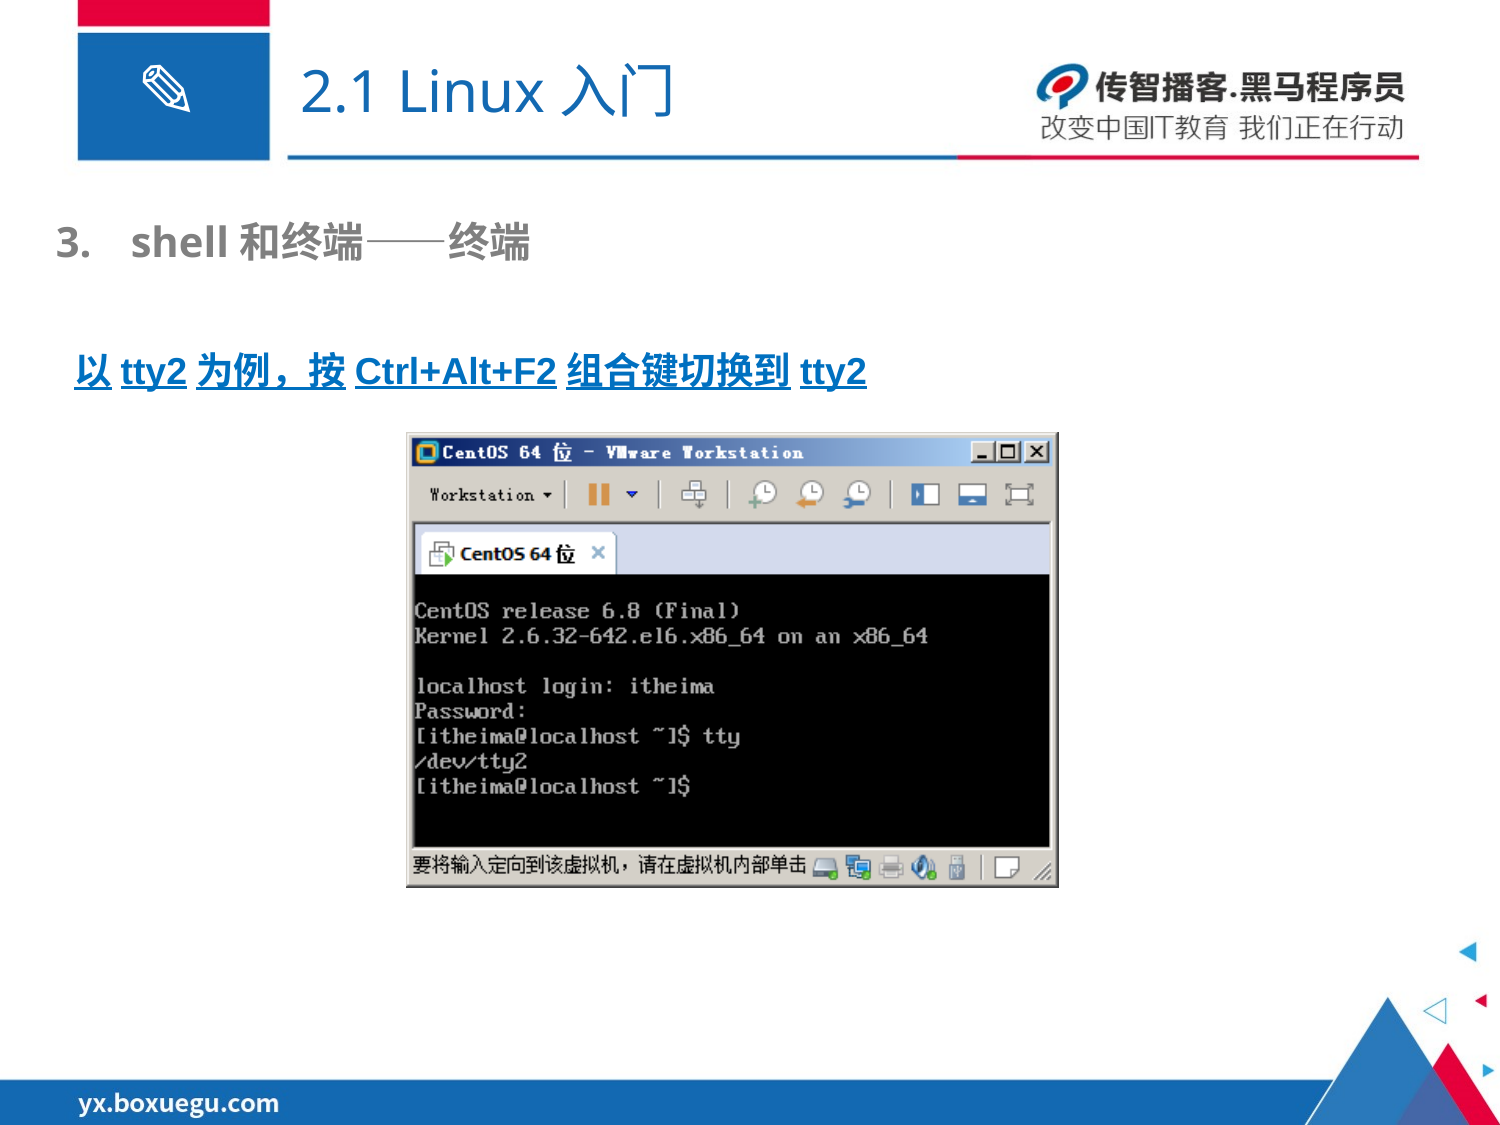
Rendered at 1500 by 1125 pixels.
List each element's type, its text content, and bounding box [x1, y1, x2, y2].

picture [0, 0, 1500, 1125]
title 2.1 Linux入门 [285, 25, 1137, 153]
text_box 以tty2为例，按Ctrl+Alt+F2组合键切换到tty2 [59, 294, 1438, 400]
text_box shell和终端——终端 [41, 208, 1424, 274]
